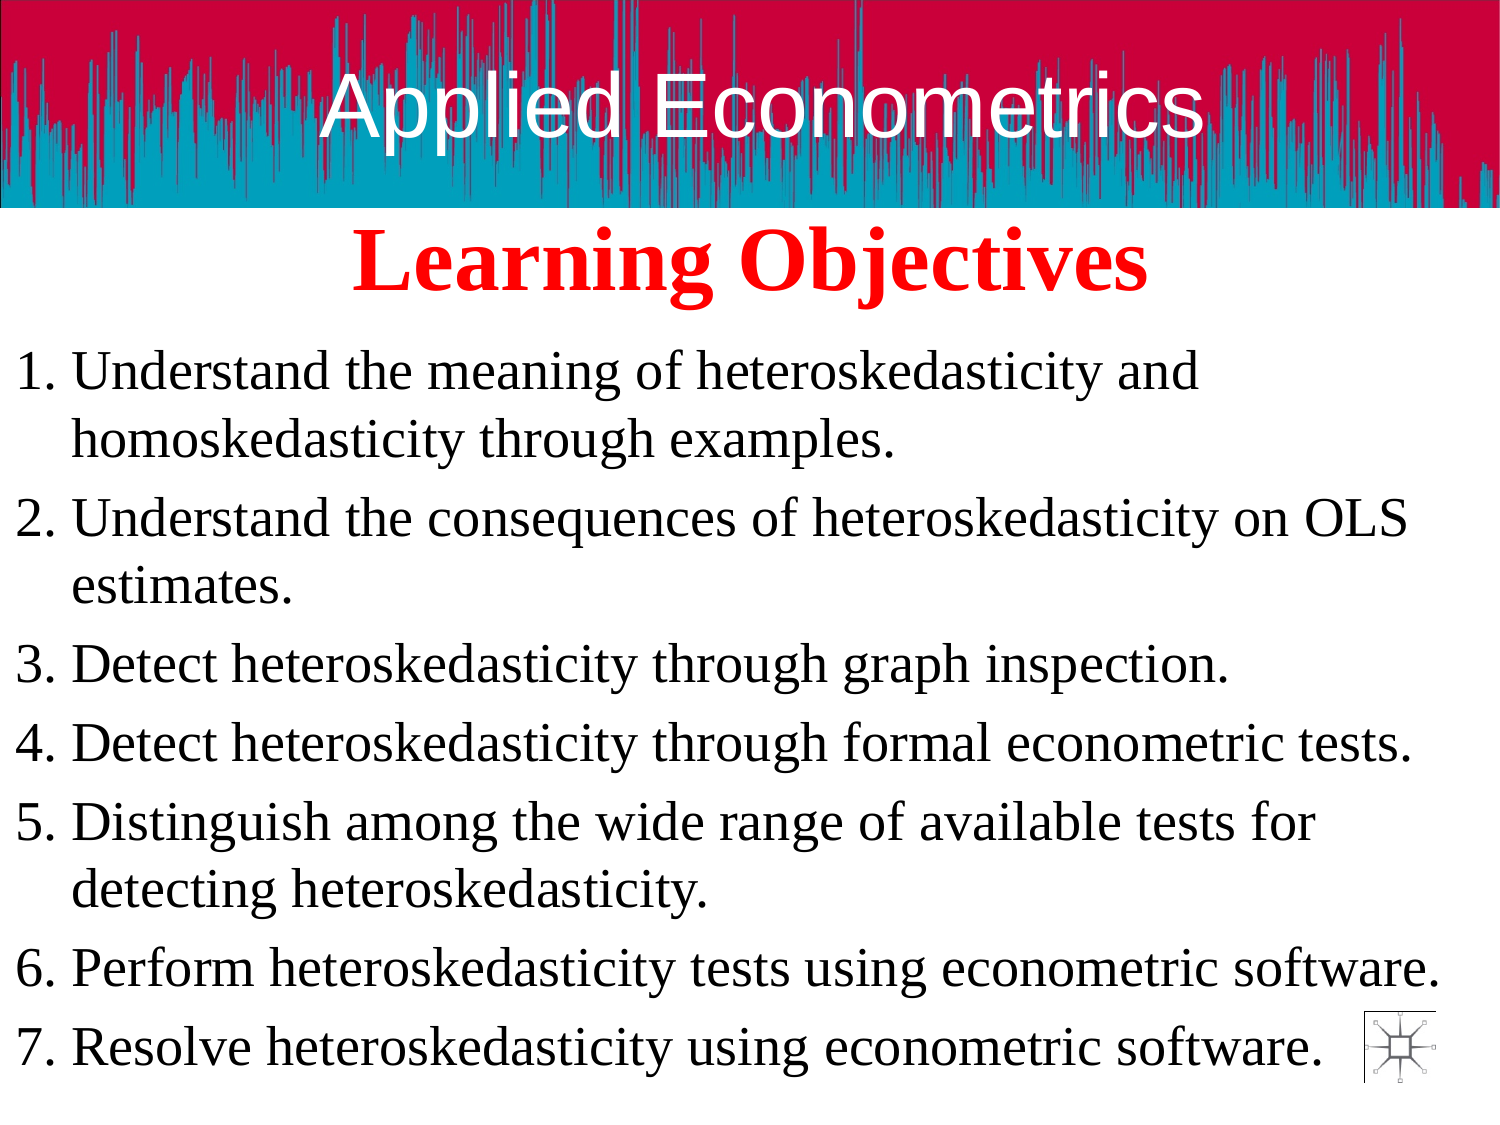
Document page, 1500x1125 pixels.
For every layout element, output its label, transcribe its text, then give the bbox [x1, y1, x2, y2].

list 1. Understand the meaning of heteroskedasticity and homoskedasticity through examples. 2. Understand the consequences of heteroskedasticity on OLS estimates. 3. Detect heteroskedasticity through graph inspection. 4. Detect heteroskedasticity through formal econometric tests. 5. Distinguish among the wide range of available tests for detecting heteroskedasticity. 6. Perform heteroskedasticity tests using econometric software. 7. Resolve heteroskedasticity using econometric software. [0, 326, 1500, 1125]
picture [0, 0, 1500, 208]
title Learning Objectives [76, 196, 1427, 313]
